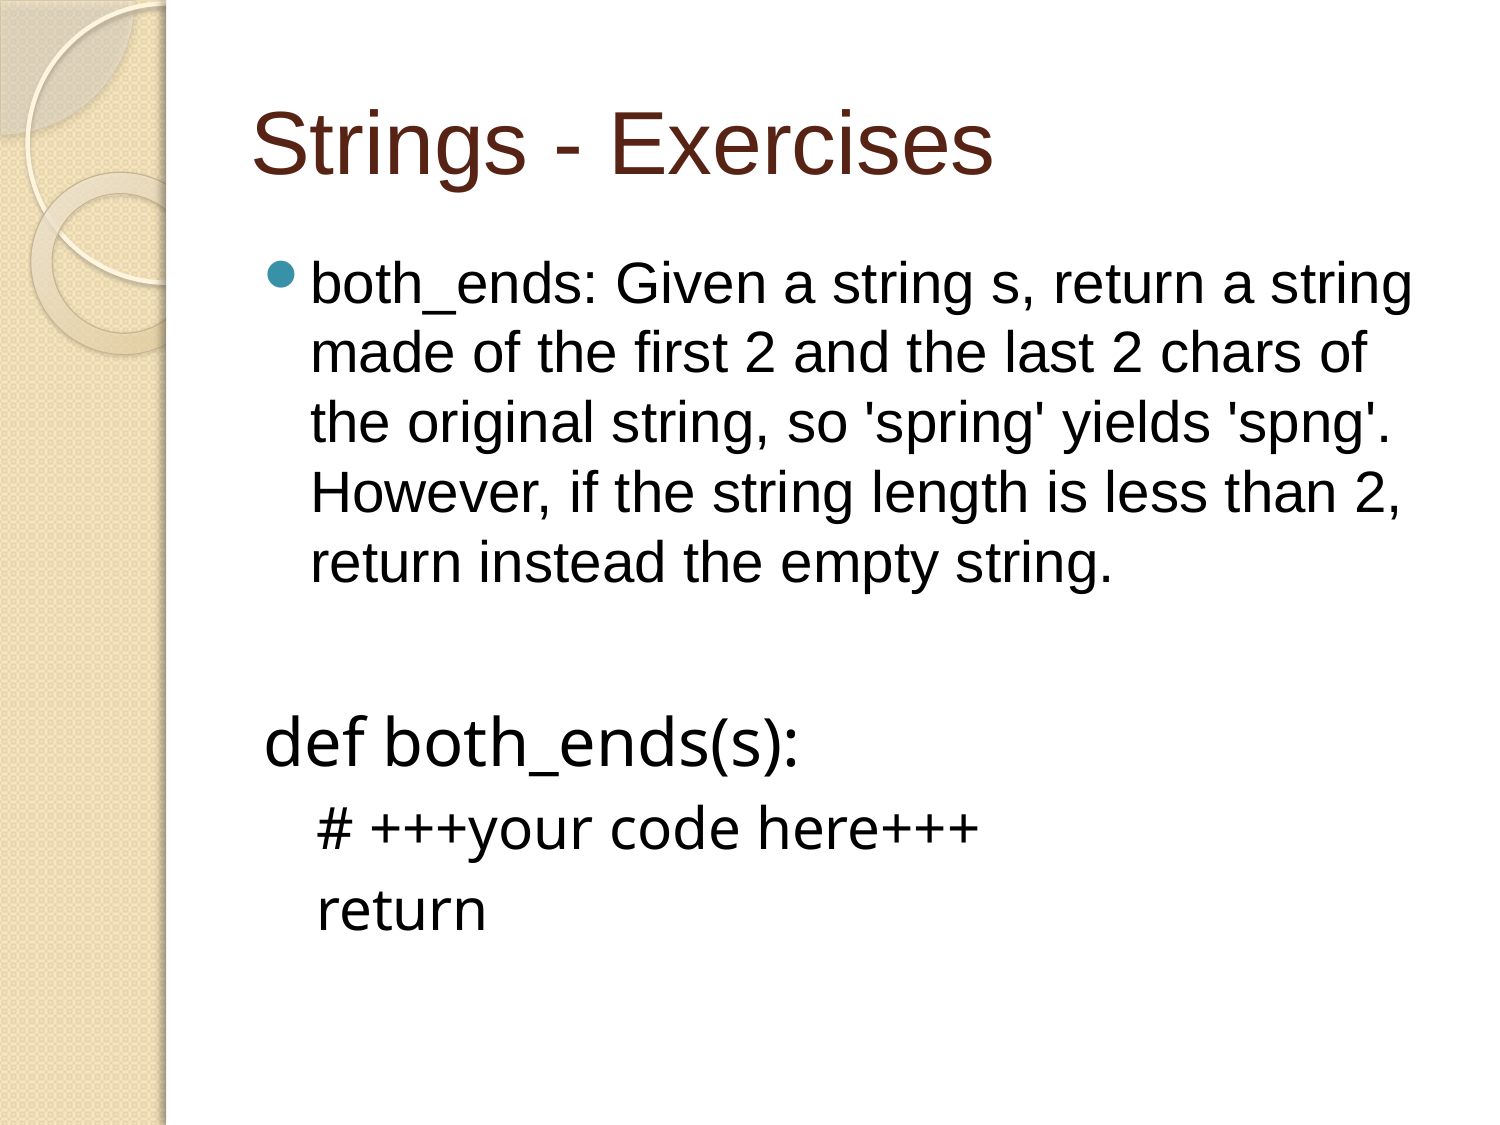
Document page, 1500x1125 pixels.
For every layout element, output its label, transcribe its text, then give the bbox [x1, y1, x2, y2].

list both_ends: Given a string s, return a string made of the first 2 and the last 2 chars of the original string, so 'spring' yields 'spng'. However, if the string length is less than 2, return instead the empty string. def both_ends(s): # +++your code here+++ return [235, 237, 1466, 1025]
title Strings - Exercises [235, 45, 1466, 233]
